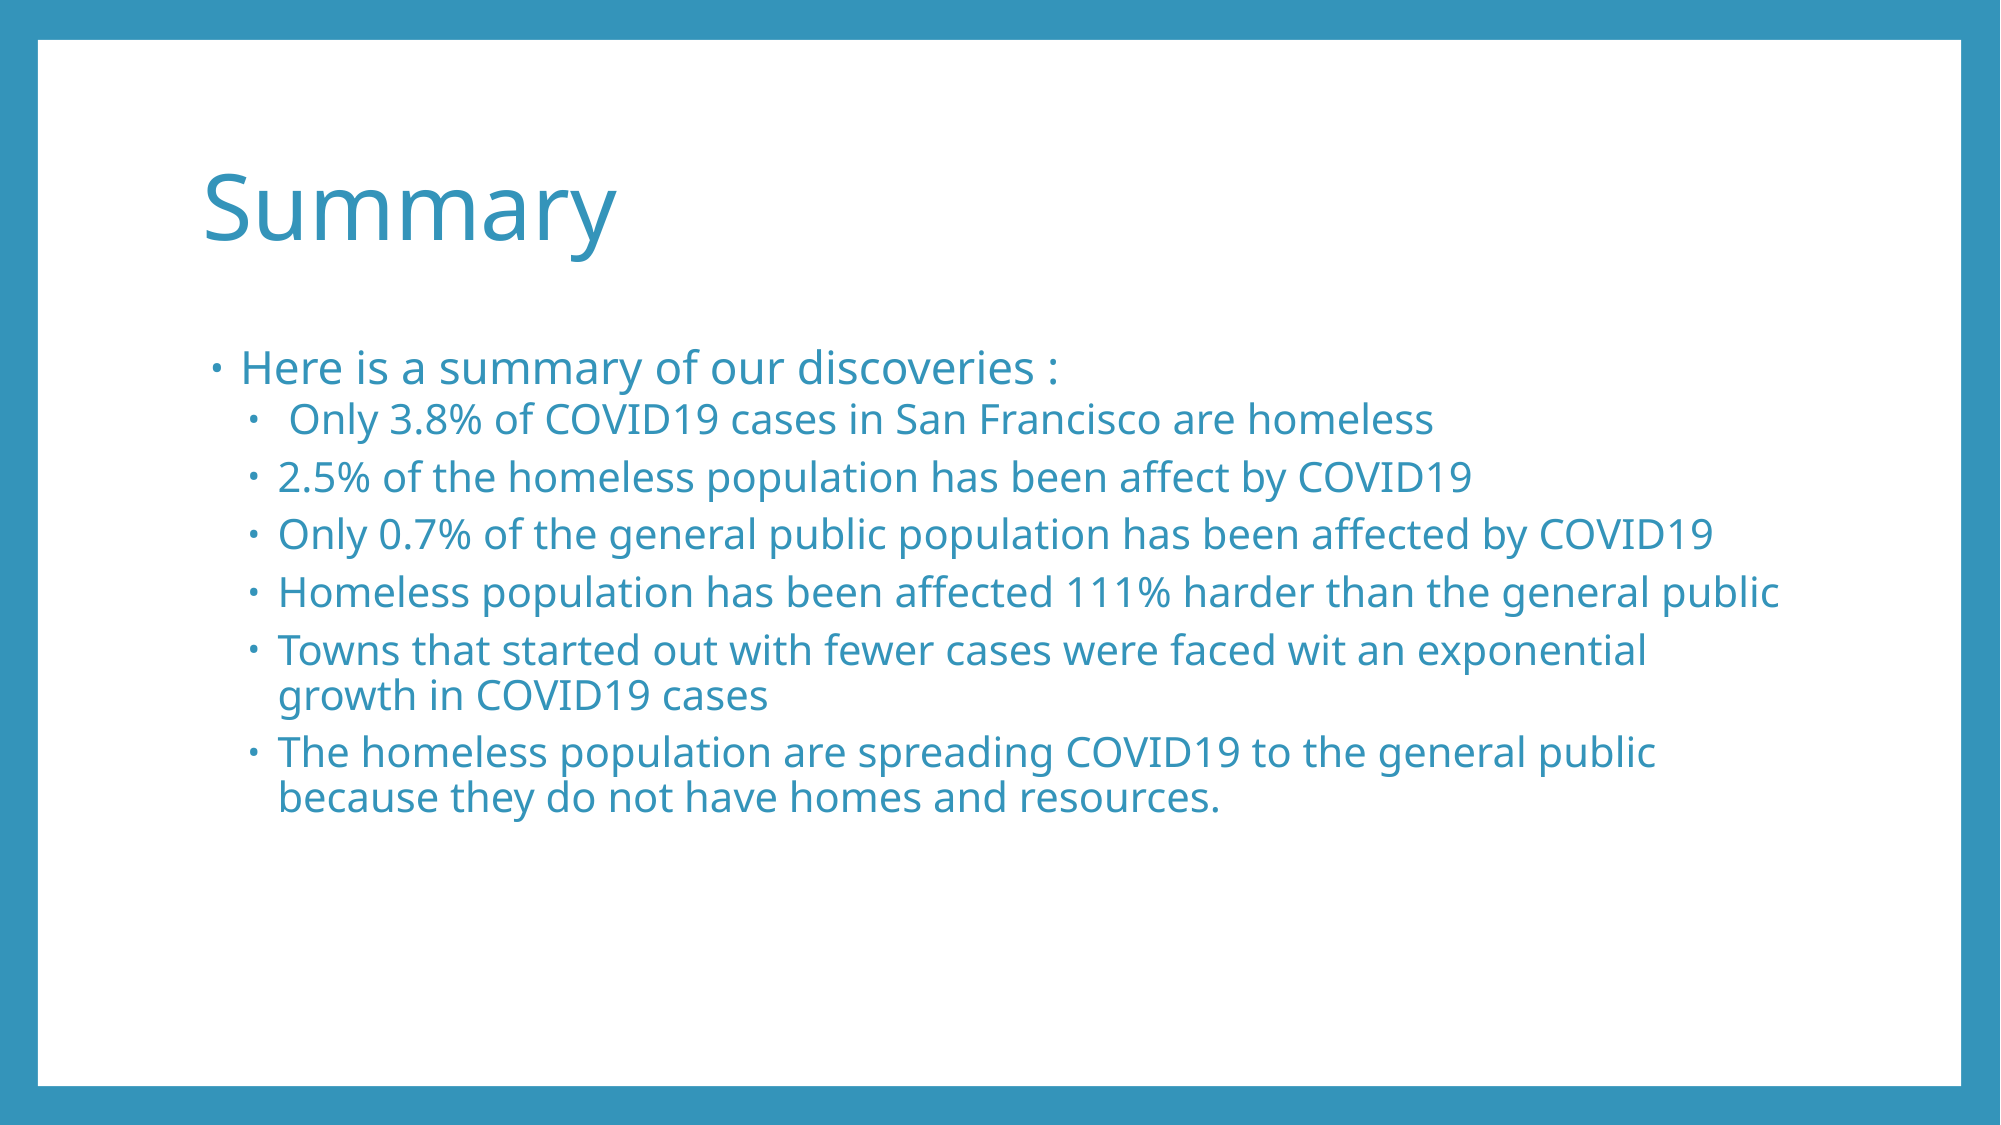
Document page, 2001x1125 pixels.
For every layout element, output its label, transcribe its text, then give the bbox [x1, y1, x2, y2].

list Here is a summary of our discoveries : Only 3.8% of COVID19 cases in San Francisco are homeless 2.5% of the homeless population has been affect by COVID19 Only 0.7% of the general public population has been affected by COVID19 Homeless population has been affected 111% harder than the general public Towns that started out with fewer cases were faced wit an exponential growth in COVID19 cases The homeless population are spreading COVID19 to the general public because they do not have homes and resources. [187, 337, 1808, 1000]
title Summary [187, 99, 1808, 323]
